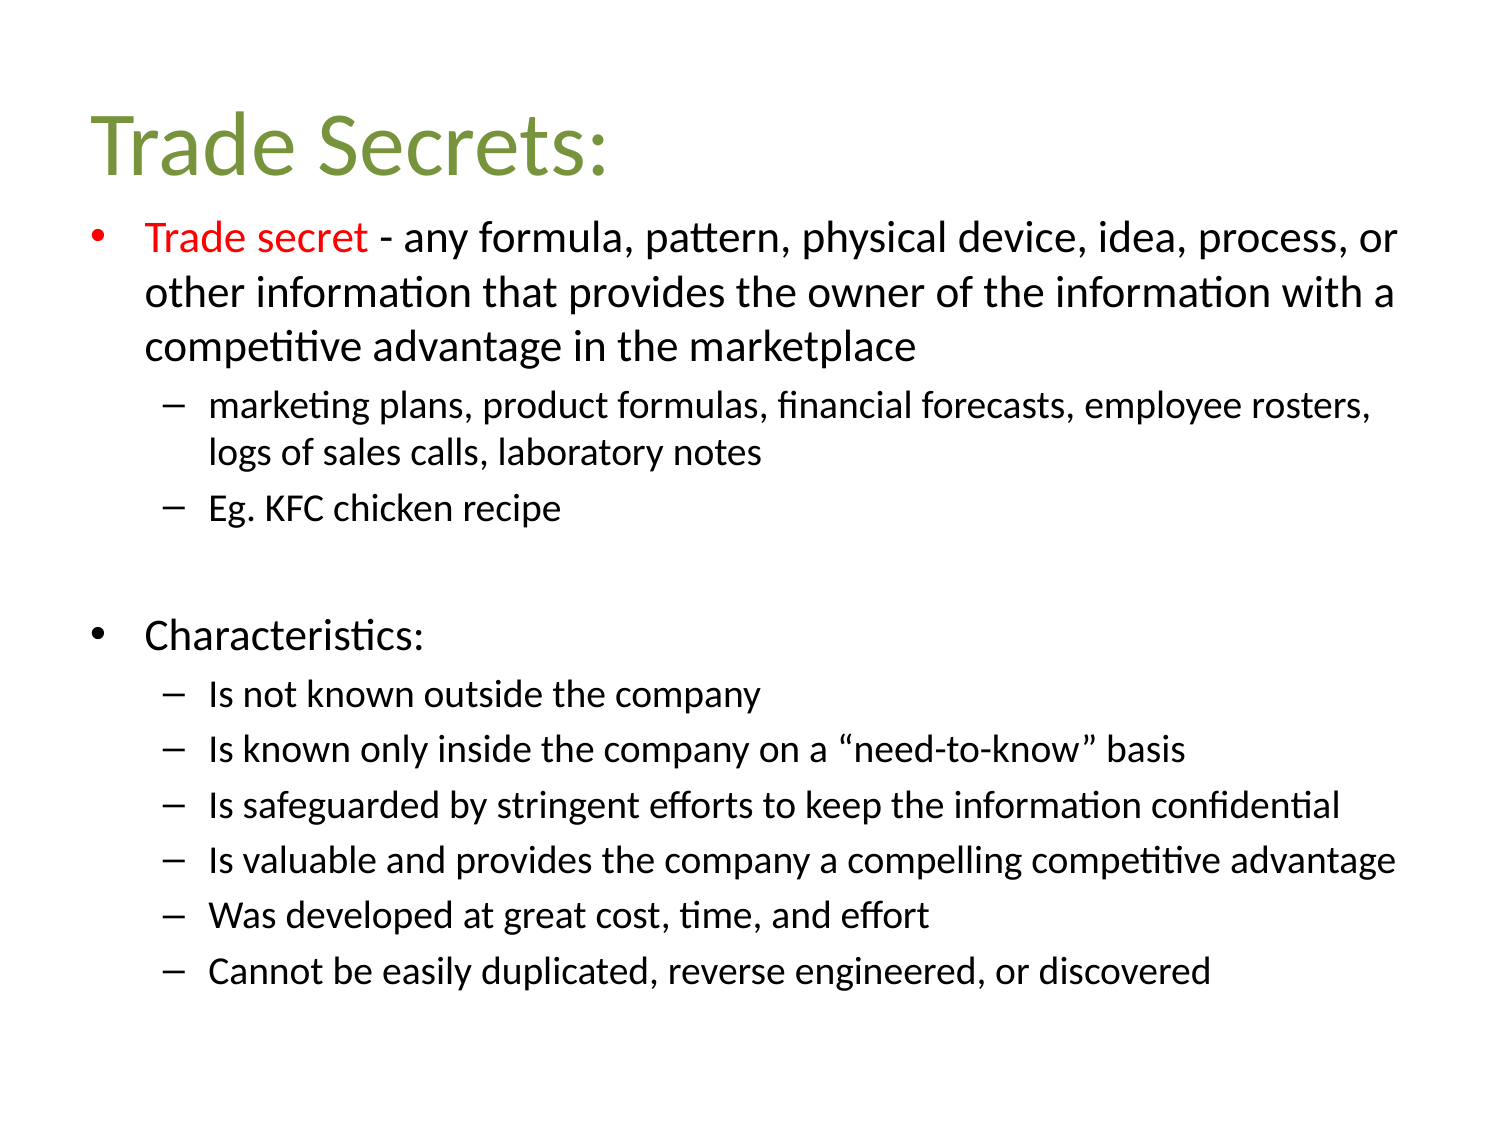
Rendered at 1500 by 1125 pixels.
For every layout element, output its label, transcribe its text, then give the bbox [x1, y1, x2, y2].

list Trade secret - any formula, pattern, physical device, idea, process, or other information that provides the owner of the information with a competitive advantage in the marketplace marketing plans, product formulas, financial forecasts, employee rosters, logs of sales calls, laboratory notes Eg. KFC chicken recipe Characteristics: Is not known outside the company Is known only inside the company on a “need-to-know” basis Is safeguarded by stringent efforts to keep the information confidential Is valuable and provides the company a compelling competitive advantage Was developed at great cost, time, and effort Cannot be easily duplicated, reverse engineered, or discovered [75, 200, 1425, 1050]
title Trade Secrets: [75, 45, 1425, 200]
